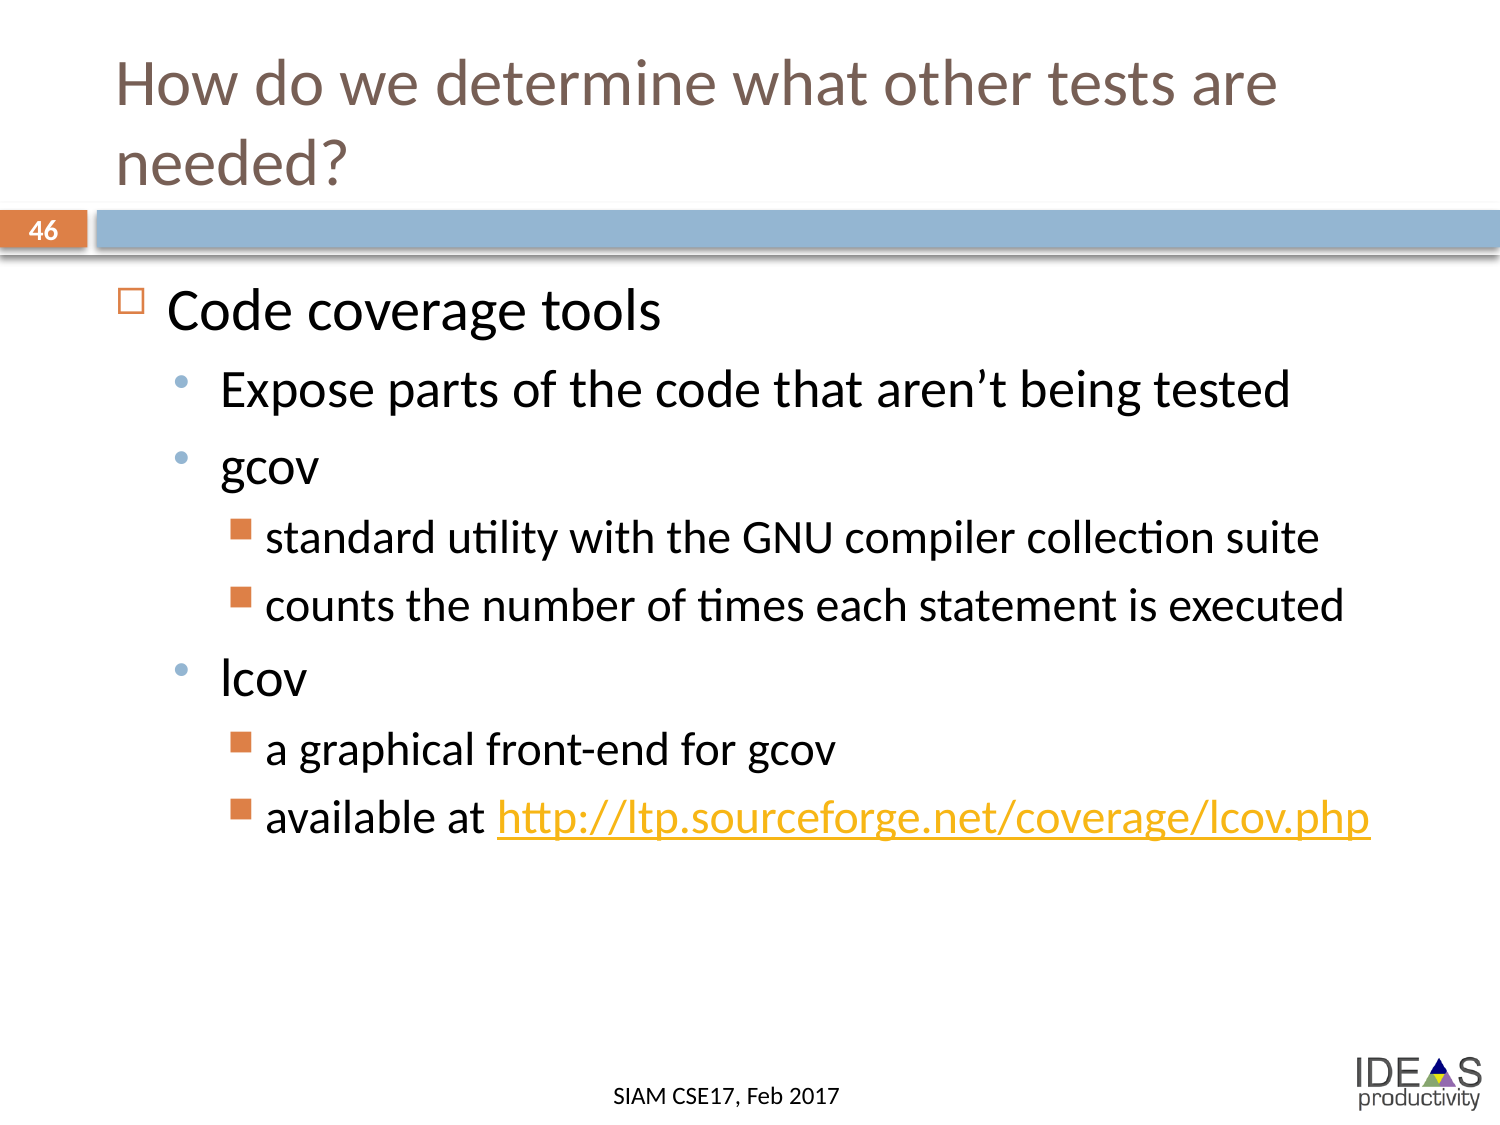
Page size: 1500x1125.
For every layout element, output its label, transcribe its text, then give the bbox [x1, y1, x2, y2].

slide_number 46 [0, 208, 88, 249]
title How do we determine what other tests are needed? [100, 37, 1438, 200]
picture [1351, 1052, 1486, 1115]
list Code coverage tools Expose parts of the code that aren’t being tested gcov standard utility with the GNU compiler collection suite counts the number of times each statement is executed lcov a graphical front-end for gcov available at http://ltp.sourceforge.net/coverage/lcov.php [100, 262, 1438, 1000]
